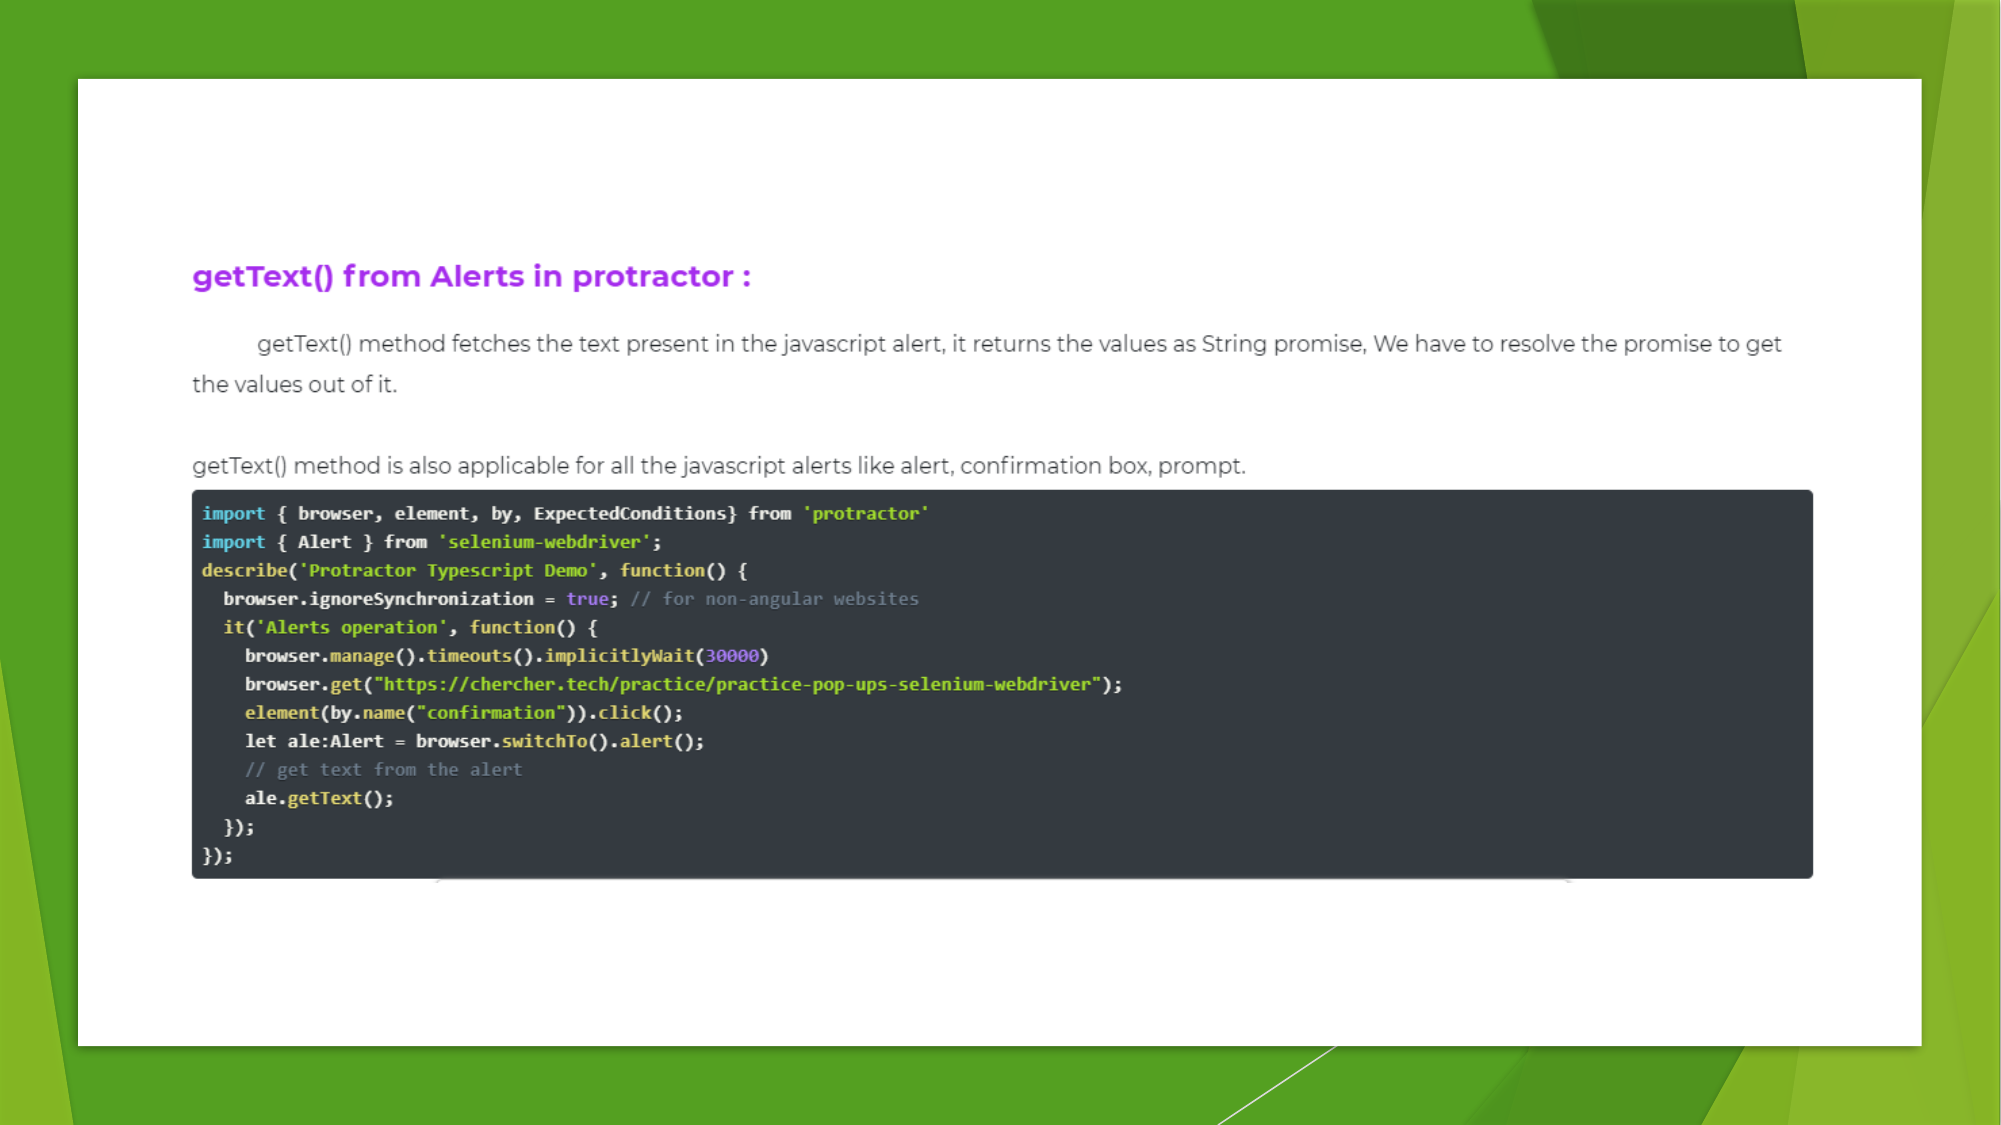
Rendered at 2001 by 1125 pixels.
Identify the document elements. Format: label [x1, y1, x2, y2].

list [184, 241, 1817, 883]
text_box [0, 0, 2000, 1125]
